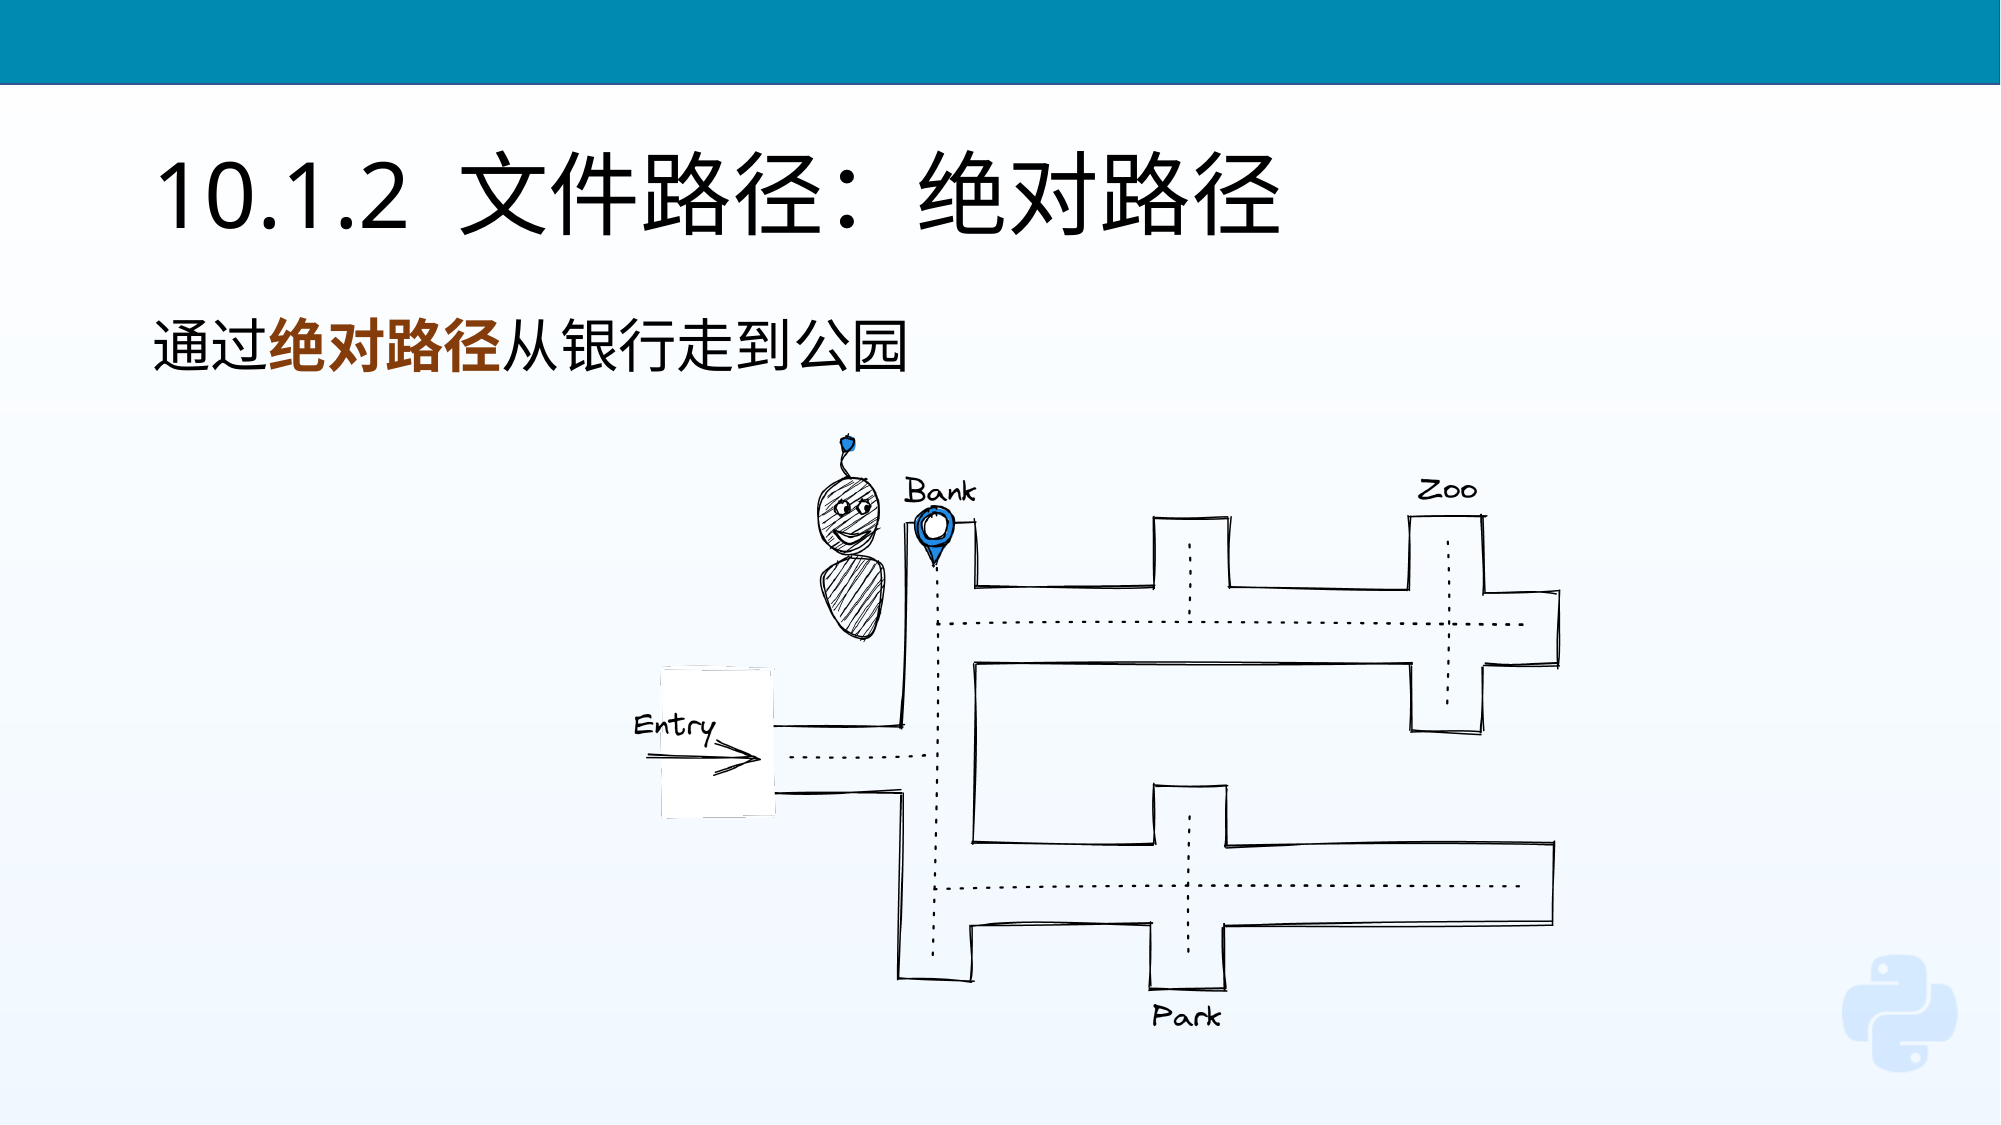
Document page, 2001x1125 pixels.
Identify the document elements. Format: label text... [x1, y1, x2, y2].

picture [1842, 946, 1958, 1081]
title 10.1.2 文件路径：绝对路径 [137, 115, 1863, 282]
list 通过绝对路径从银行走到公园 [137, 310, 1863, 1024]
picture [618, 420, 1575, 1053]
